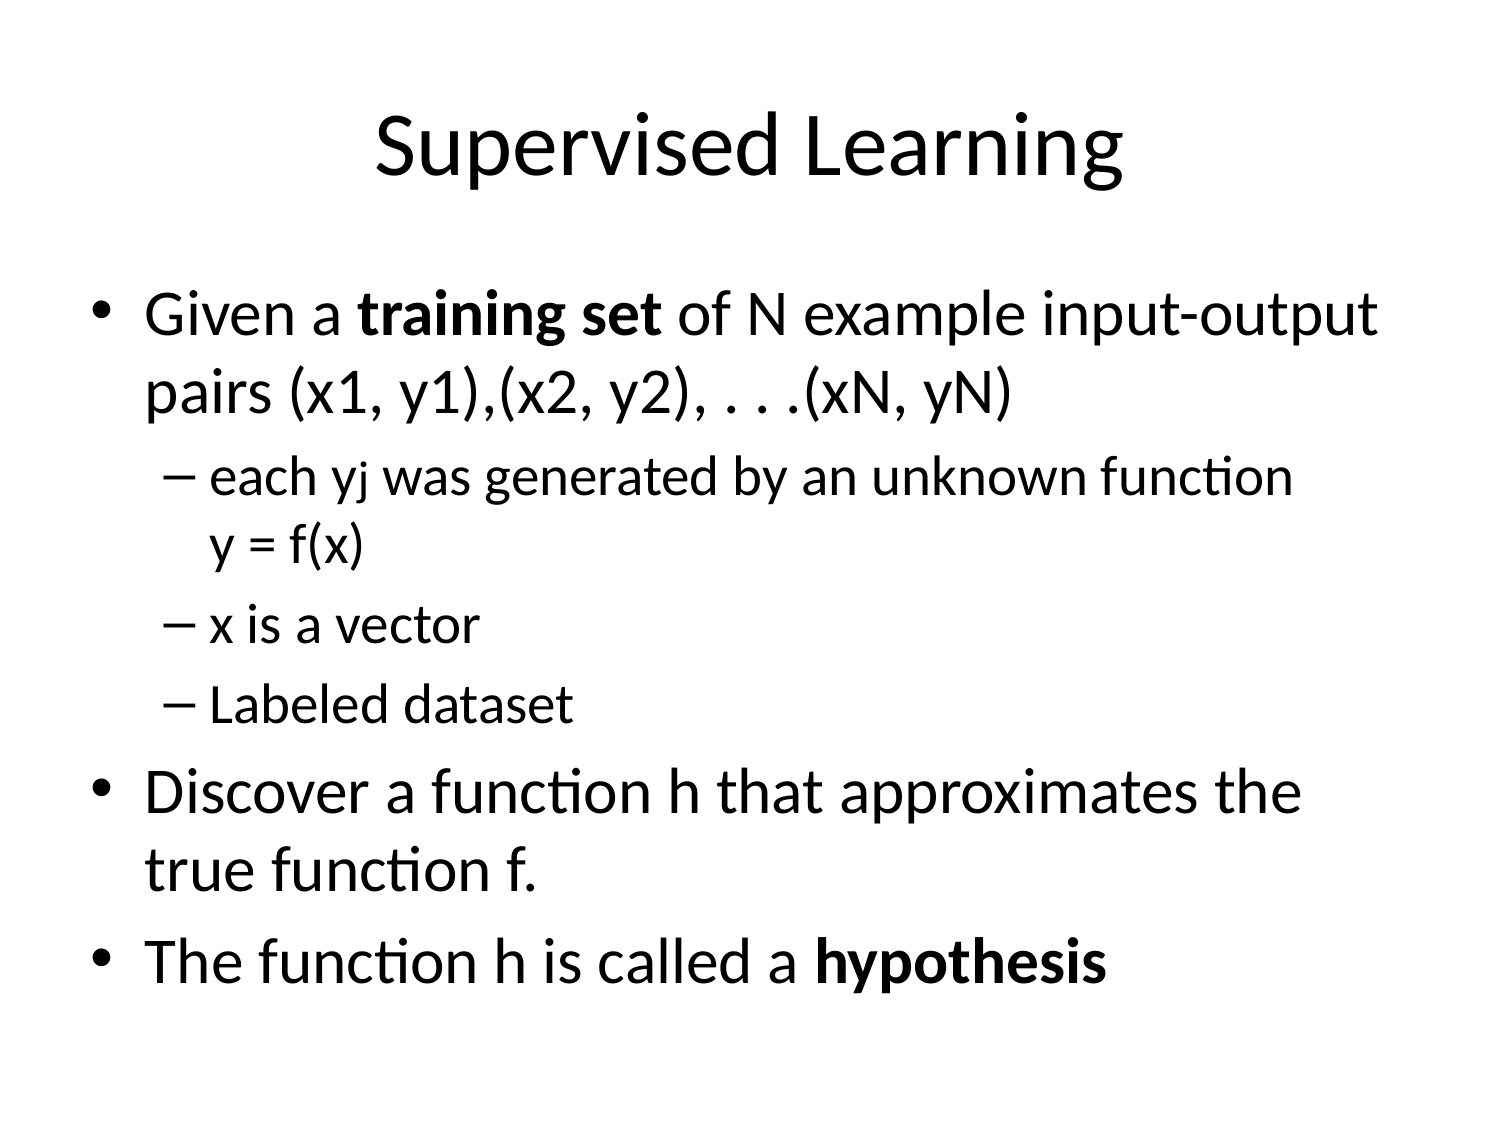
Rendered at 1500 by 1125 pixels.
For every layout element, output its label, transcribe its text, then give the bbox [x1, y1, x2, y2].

title Supervised Learning [75, 45, 1425, 233]
list Given a training set of N example input-output pairs (x1, y1),(x2, y2), . . .(xN, yN) each yj was generated by an unknown function y = f(x) x is a vector Labeled dataset Discover a function h that approximates the true function f. The function h is called a hypothesis [75, 262, 1425, 1005]
